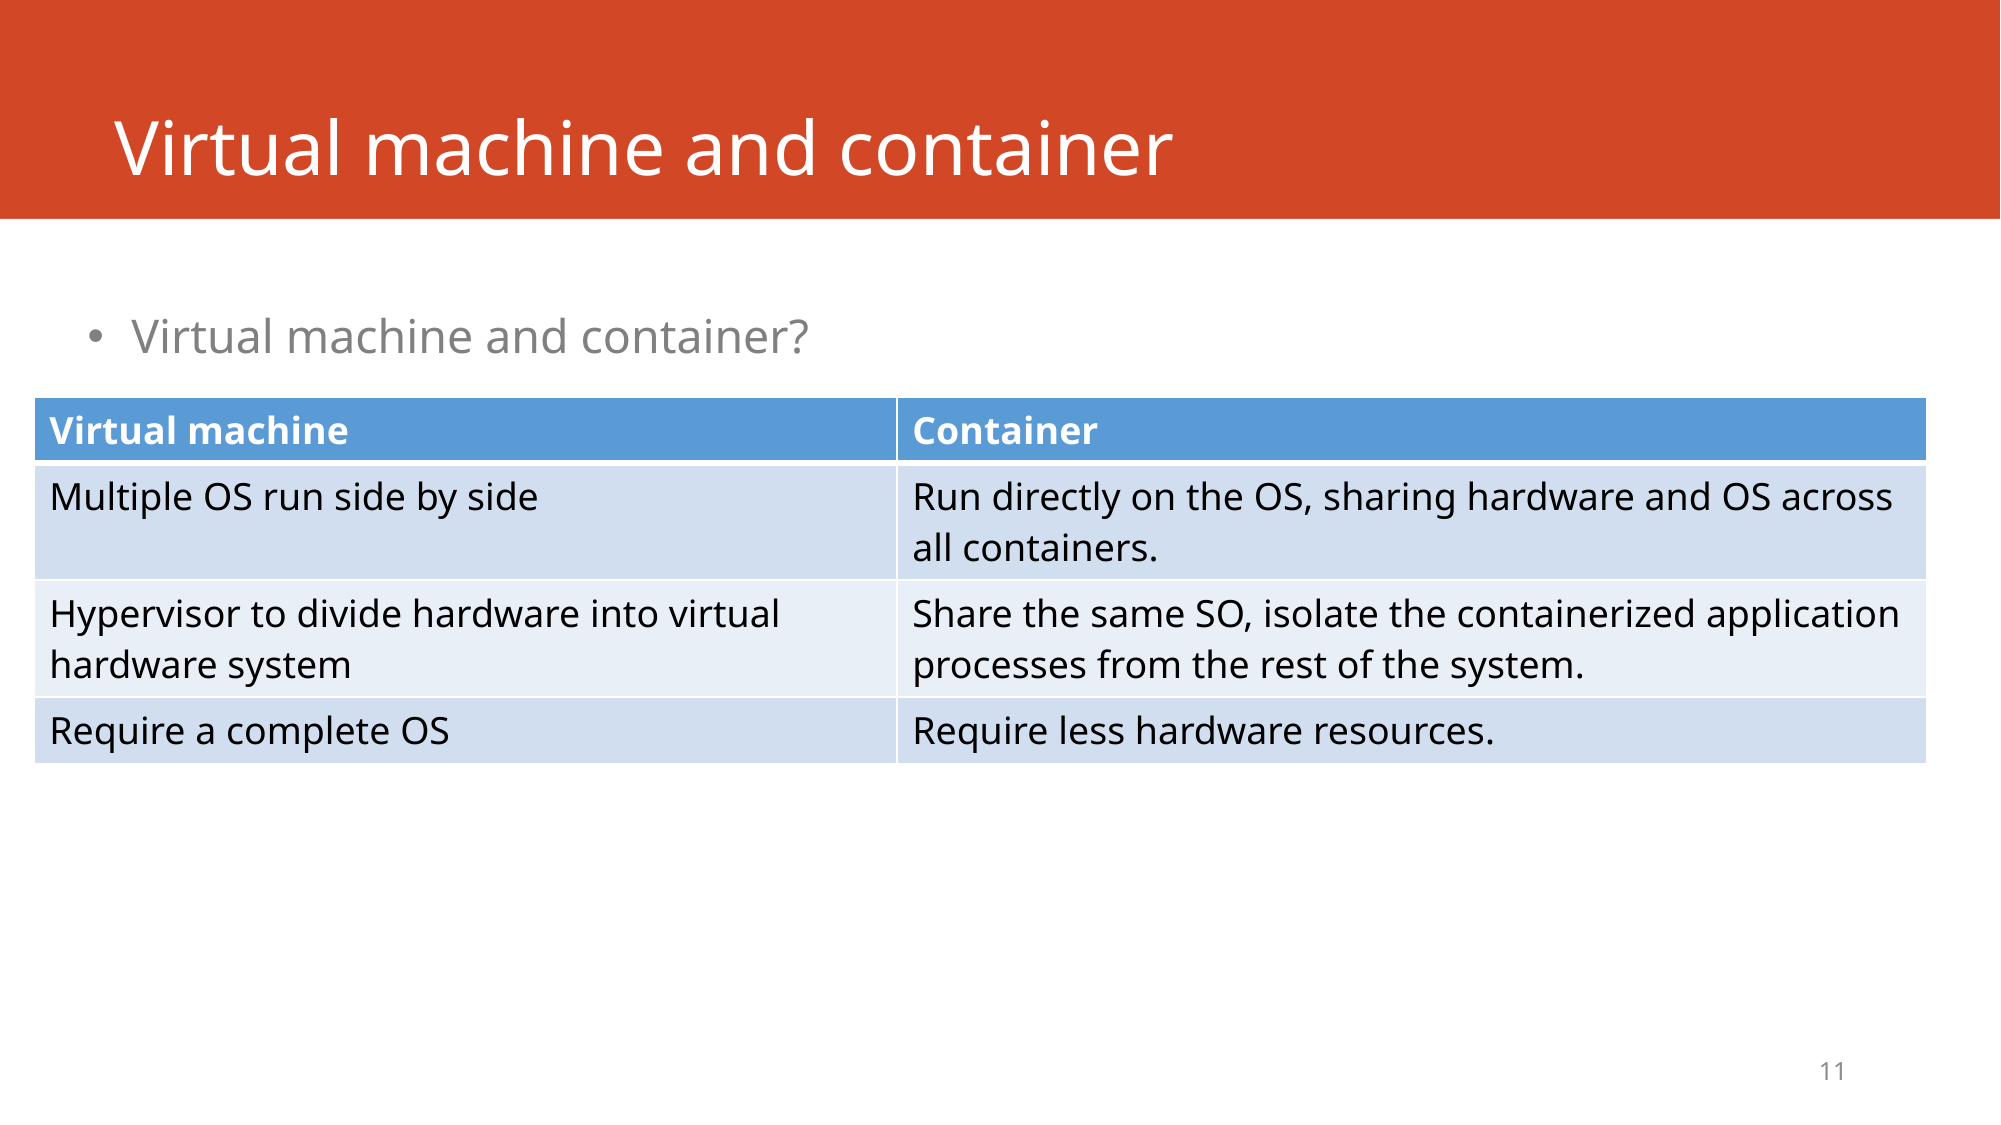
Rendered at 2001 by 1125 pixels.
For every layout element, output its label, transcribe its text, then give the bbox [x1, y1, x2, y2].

table_cell Multiple OS run side by side [35, 466, 896, 579]
slide_number 11 [1325, 1042, 1863, 1103]
table_header Virtual machine [35, 398, 896, 460]
text_box Virtual machine and container? [72, 264, 1817, 375]
table_cell Require less hardware resources. [898, 698, 1926, 763]
table_cell Run directly on the OS, sharing hardware and OS across all containers. [898, 466, 1926, 579]
title Virtual machine and container [99, 0, 1863, 199]
table_cell Share the same SO, isolate the containerized application processes from the rest of the system. [898, 581, 1926, 696]
table_header Container [898, 398, 1926, 460]
table_cell Require a complete OS [35, 698, 896, 763]
table_cell Hypervisor to divide hardware into virtual hardware system [35, 581, 896, 696]
